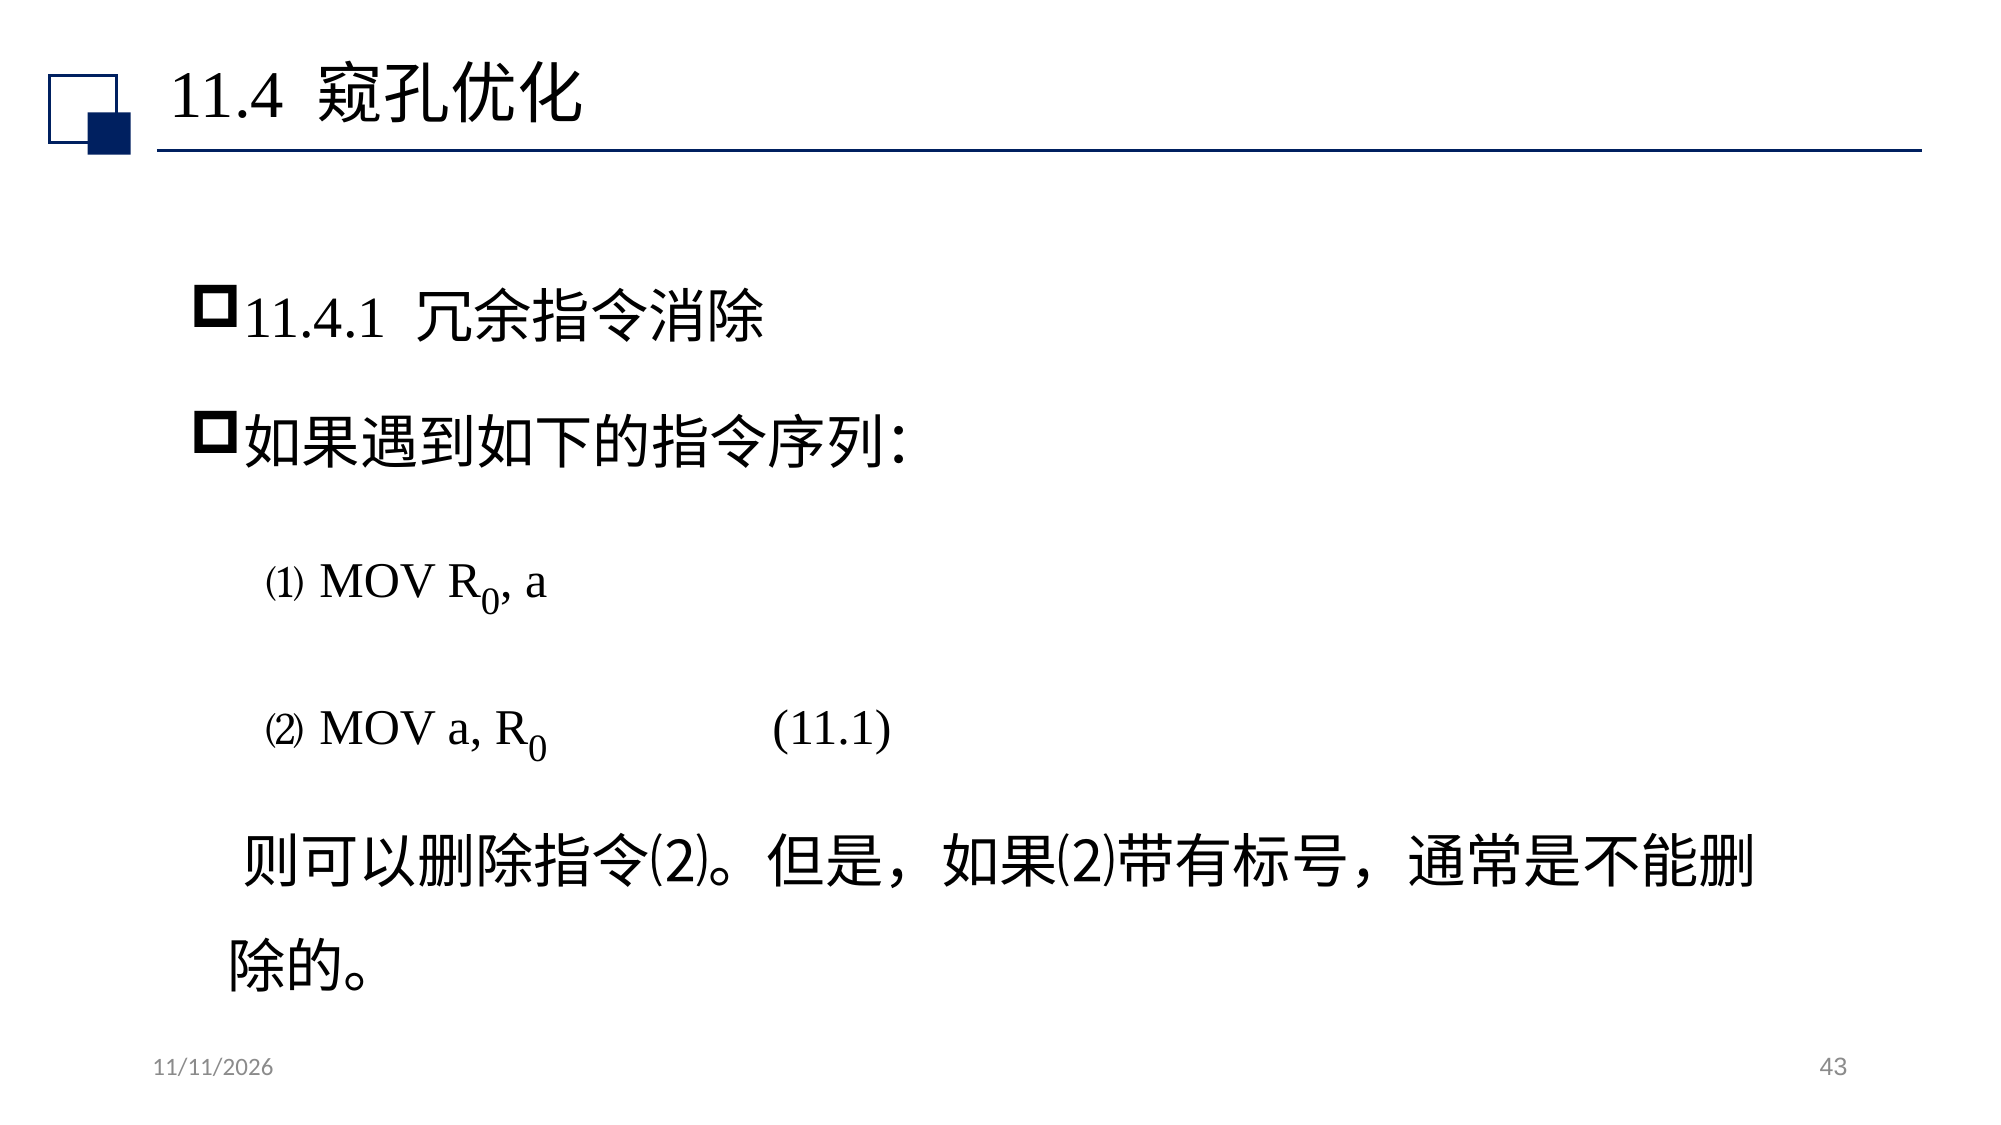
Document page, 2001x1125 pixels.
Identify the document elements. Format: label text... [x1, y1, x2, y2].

slide_number 43 [1412, 1042, 1863, 1103]
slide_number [137, 1042, 588, 1103]
list 11.4.1 冗余指令消除 如果遇到如下的指令序列： ⑴ MOV R0, a ⑵ MOV a, R0 (11.1) 则可以删除指令⑵。但是，如果⑵带有标号，通常是不能删除的。 [174, 236, 1780, 914]
title 11.4 窥孔优化 [154, 50, 1880, 143]
